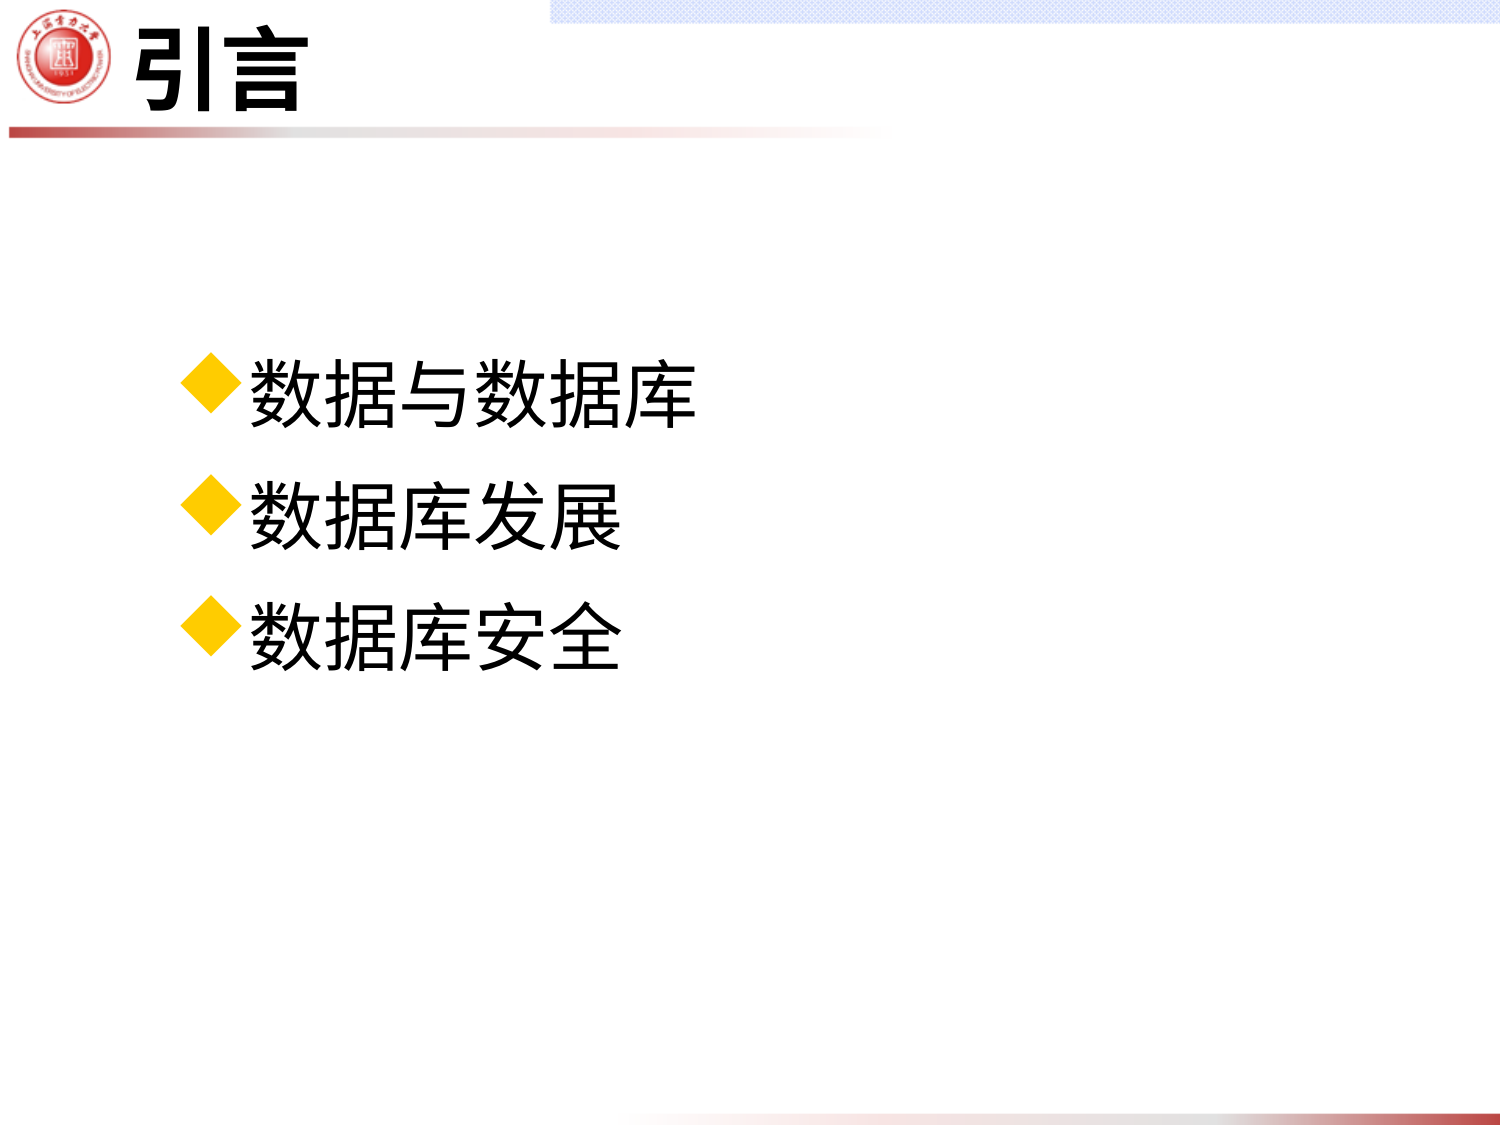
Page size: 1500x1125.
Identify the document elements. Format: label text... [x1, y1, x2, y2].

text_box 数据与数据库 数据库发展 数据库安全 [159, 308, 1297, 769]
text_box 引言 [114, 38, 1297, 130]
picture [0, 0, 1500, 1125]
